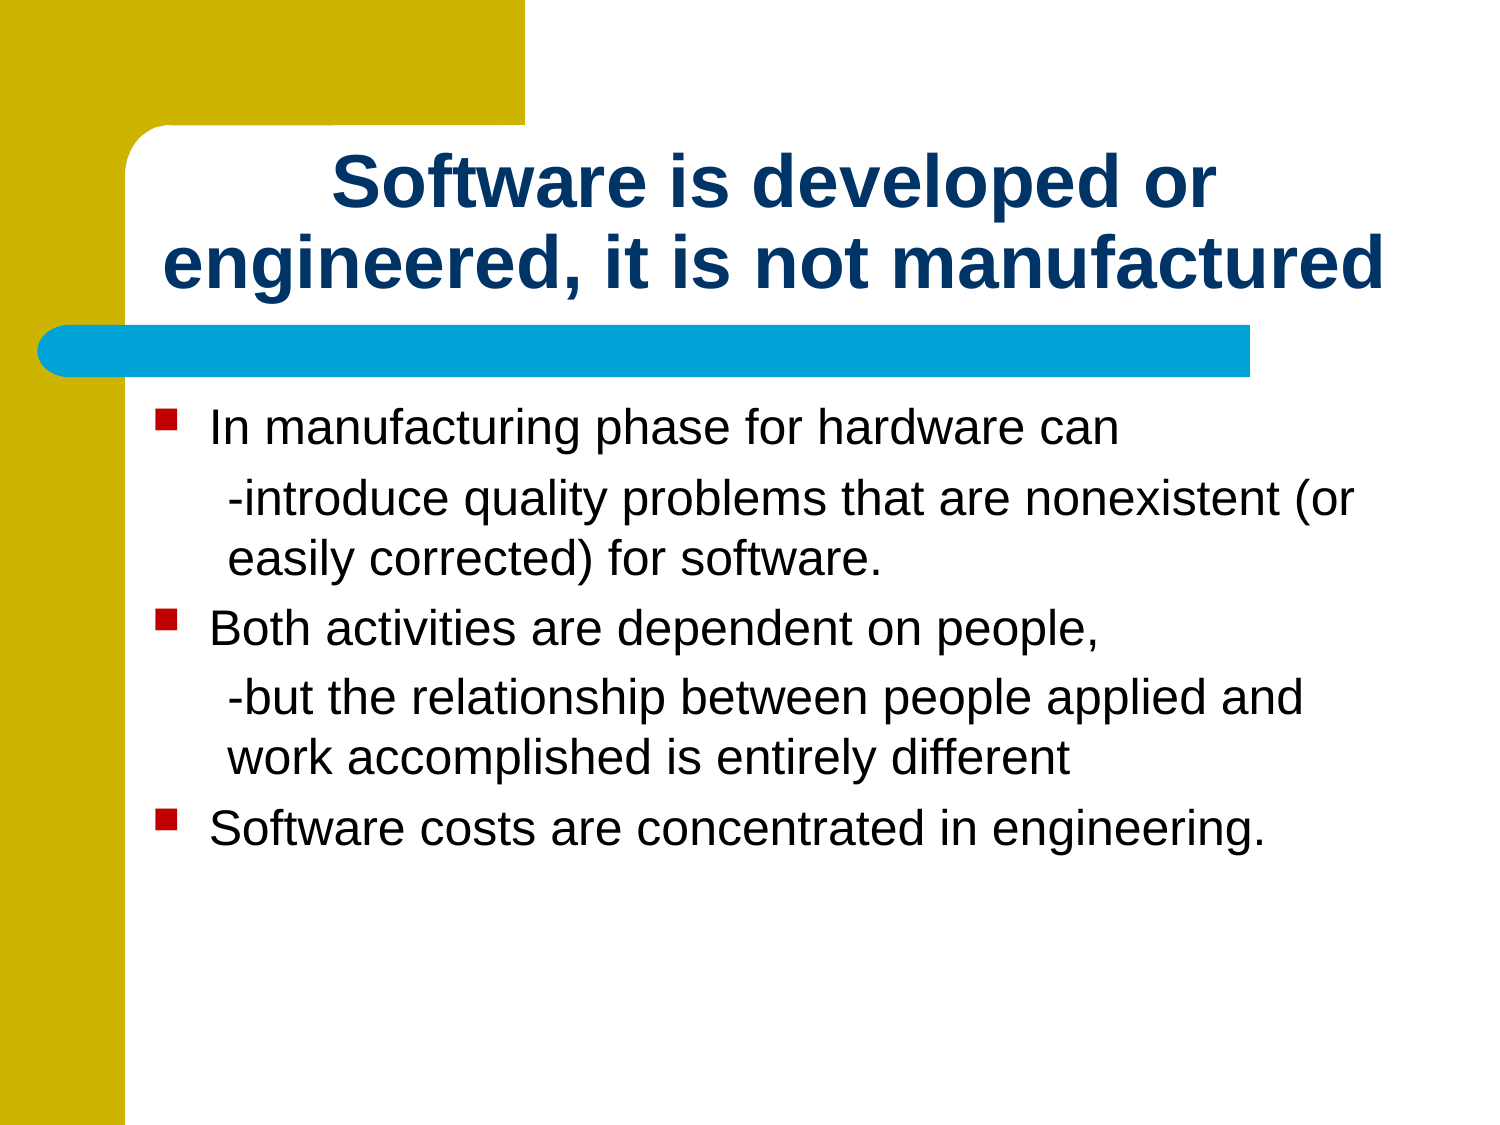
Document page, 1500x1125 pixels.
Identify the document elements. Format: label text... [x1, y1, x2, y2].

list In manufacturing phase for hardware can -introduce quality problems that are nonexistent (or easily corrected) for software. Both activities are dependent on people, -but the relationship between people applied and work accomplished is entirely different Software costs are concentrated in engineering. [137, 387, 1400, 999]
title Software is developed or engineered, it is not manufactured [125, 125, 1425, 313]
